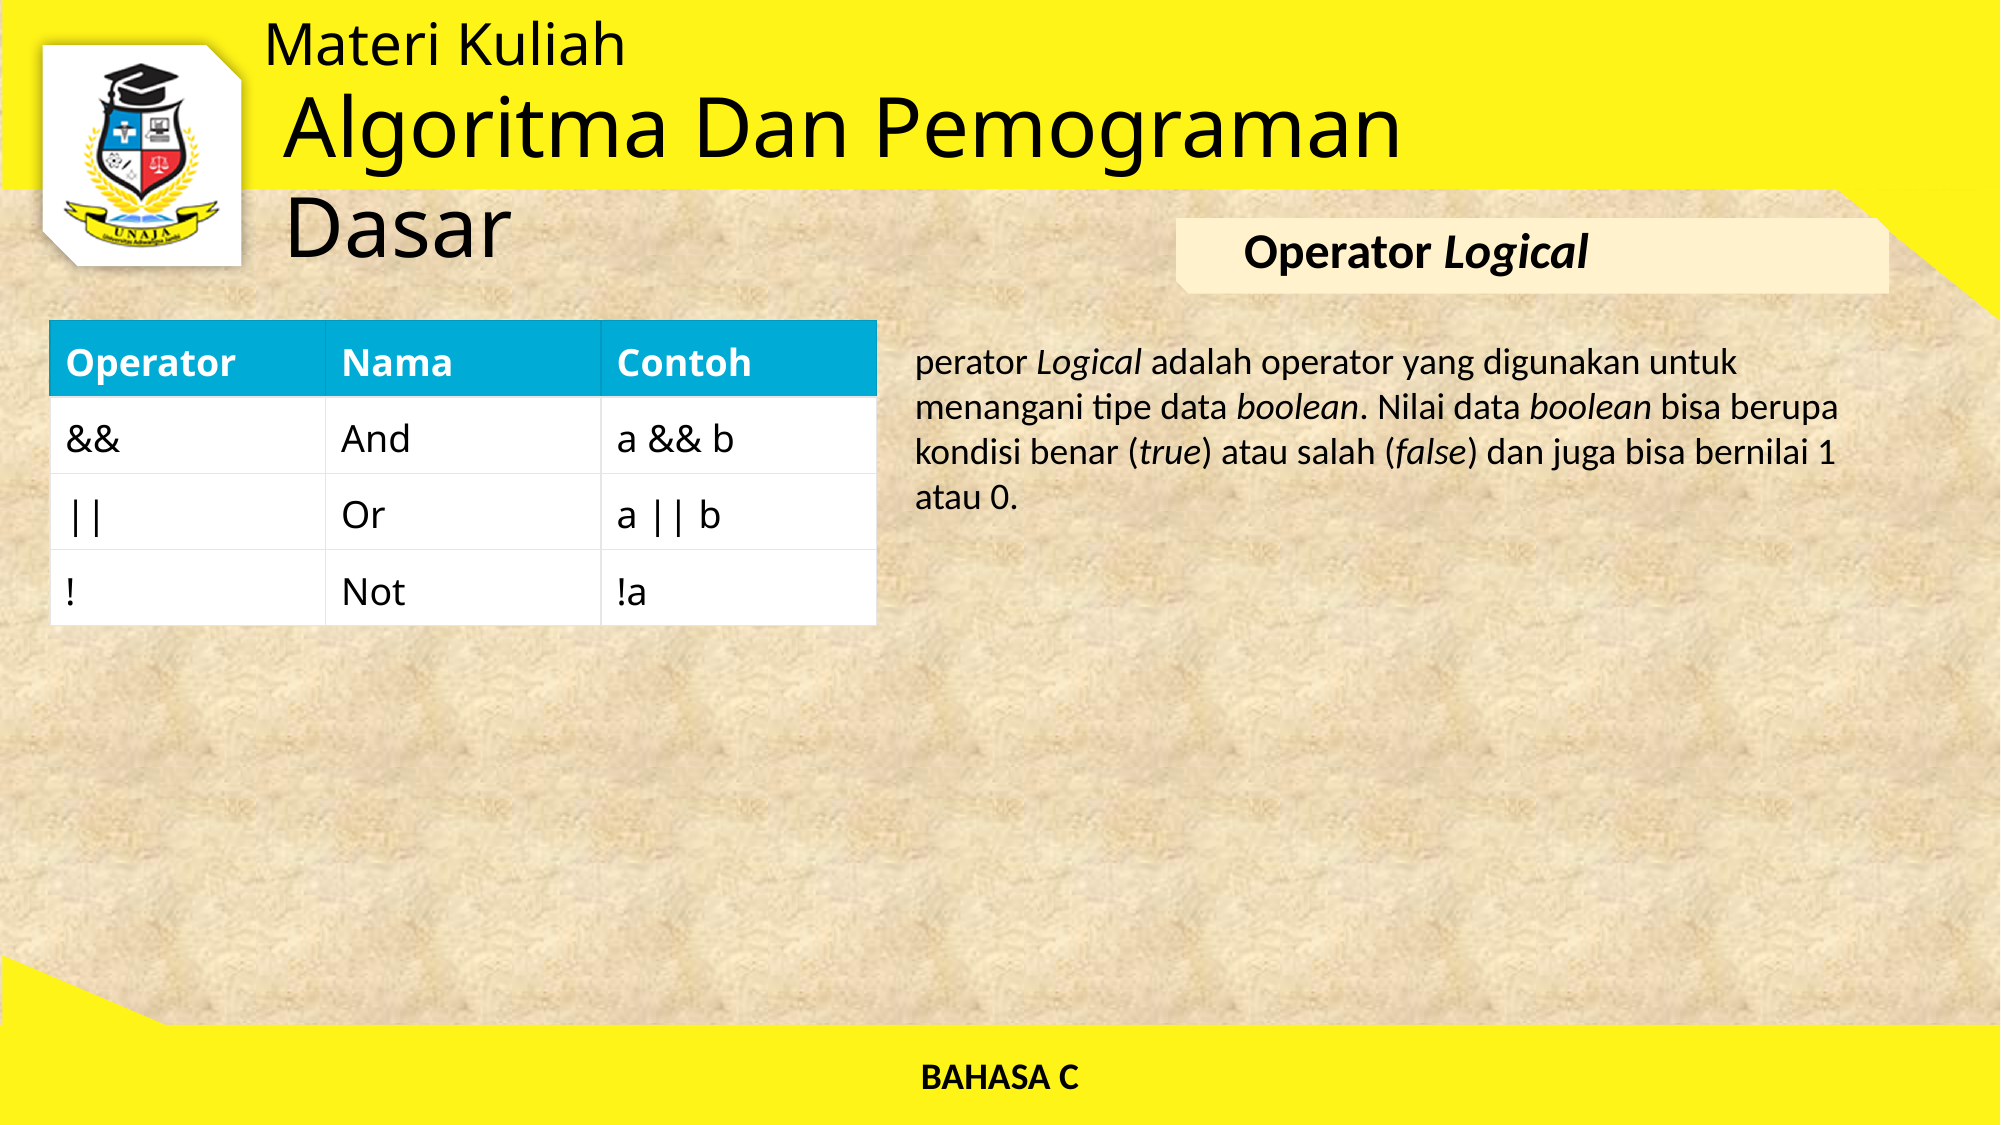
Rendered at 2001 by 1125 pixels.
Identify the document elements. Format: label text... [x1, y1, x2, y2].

table_cell !a [602, 550, 876, 625]
table_cell Not [326, 550, 600, 625]
picture [49, 52, 235, 259]
text_box perator Logical adalah operator yang digunakan untuk menangani tipe data boolean. Nilai data boolean bisa berupa kondisi benar (true) atau salah (false) dan juga bisa bernilai 1 atau 0. [900, 329, 1890, 525]
table_cell a && b [602, 398, 876, 473]
table_cell && [51, 398, 325, 473]
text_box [2, 0, 2000, 321]
picture [0, 0, 2001, 1125]
table_cell ! [51, 550, 325, 625]
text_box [0, 955, 2000, 1125]
table_cell a || b [602, 474, 876, 549]
table_header Operator [51, 321, 325, 396]
table_header Contoh [602, 321, 876, 396]
table_cell And [326, 398, 600, 473]
table_header Nama [326, 321, 600, 396]
table_cell || [51, 474, 325, 549]
table_cell Or [326, 474, 600, 549]
